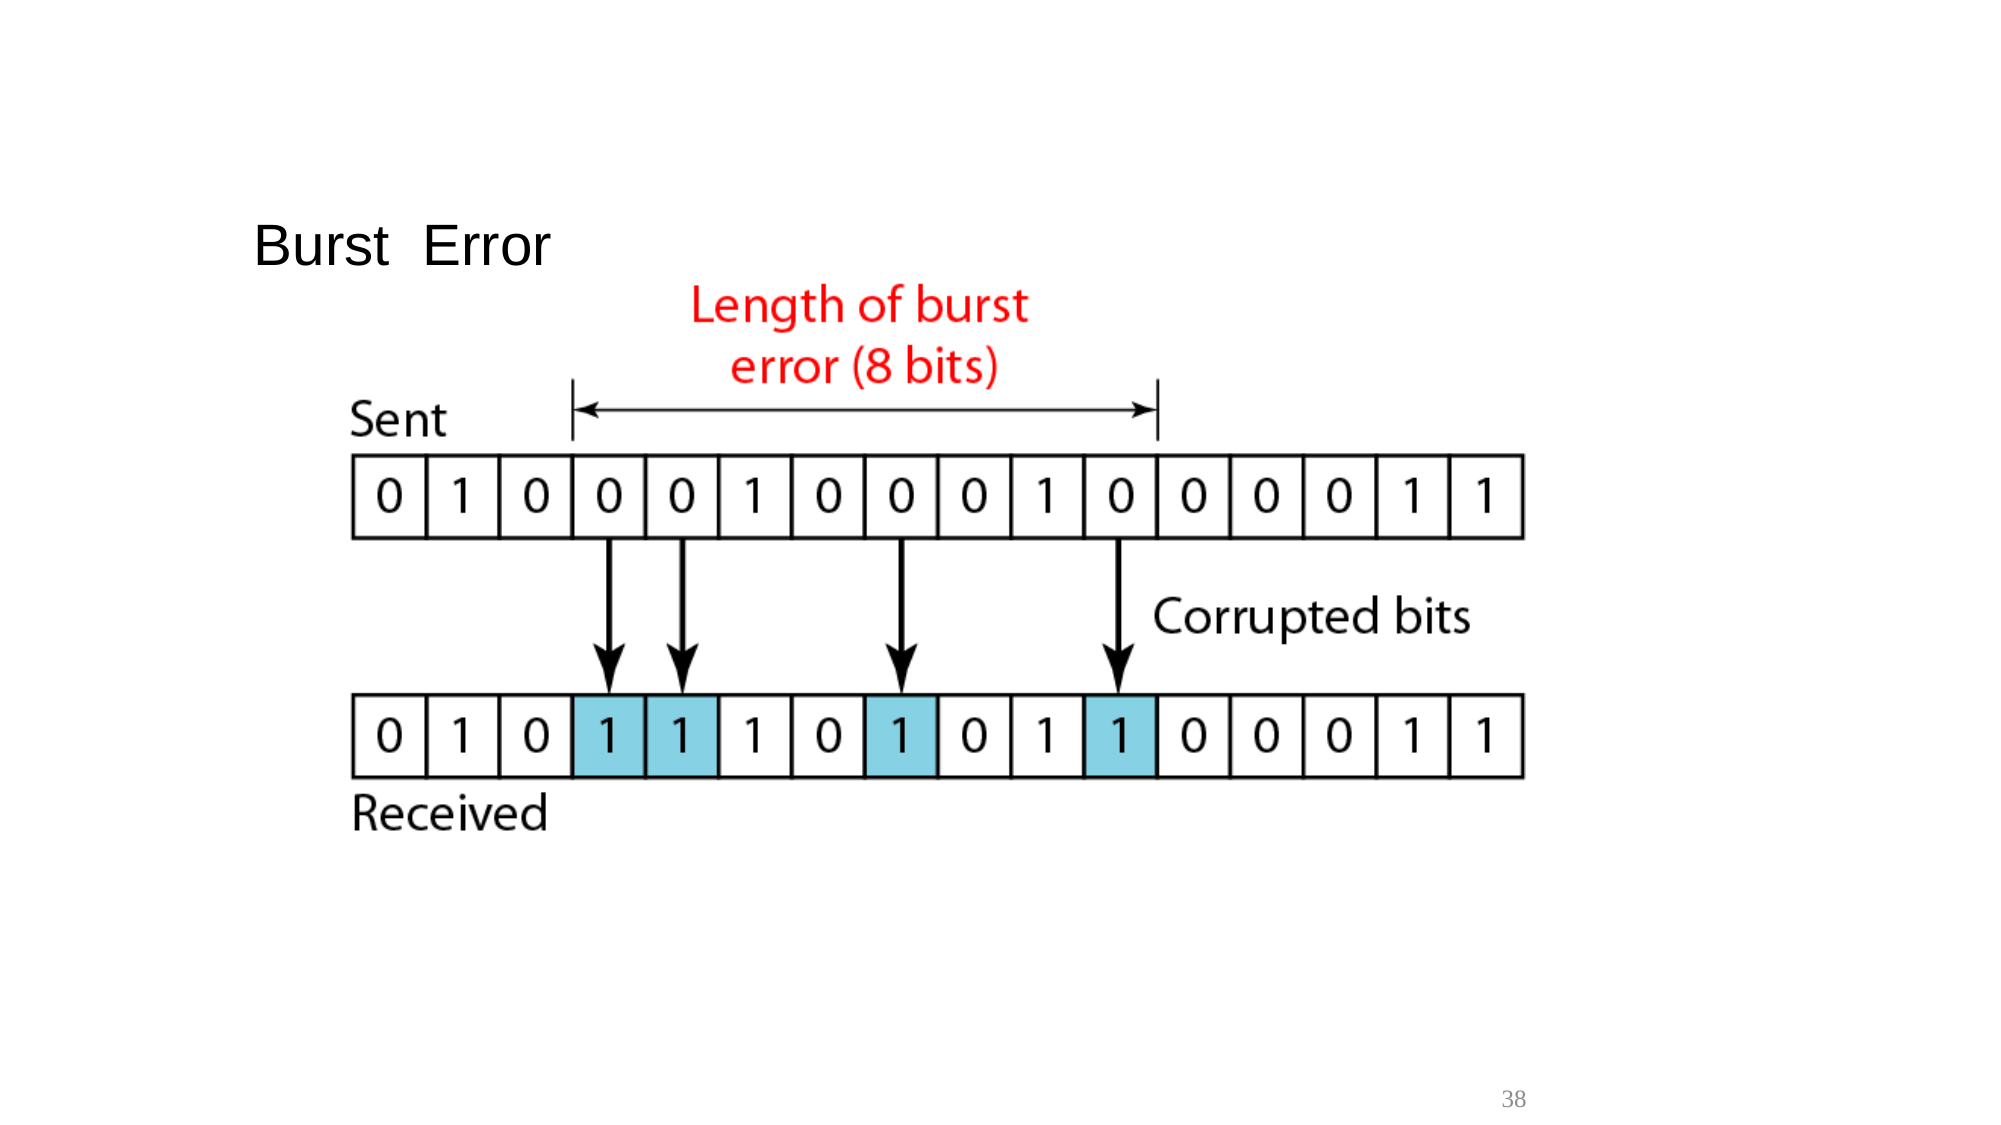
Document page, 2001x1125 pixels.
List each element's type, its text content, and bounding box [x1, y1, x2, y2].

list Burst Error [239, 200, 1716, 1058]
picture [349, 278, 1526, 847]
slide_number 38 [1270, 1074, 1542, 1125]
